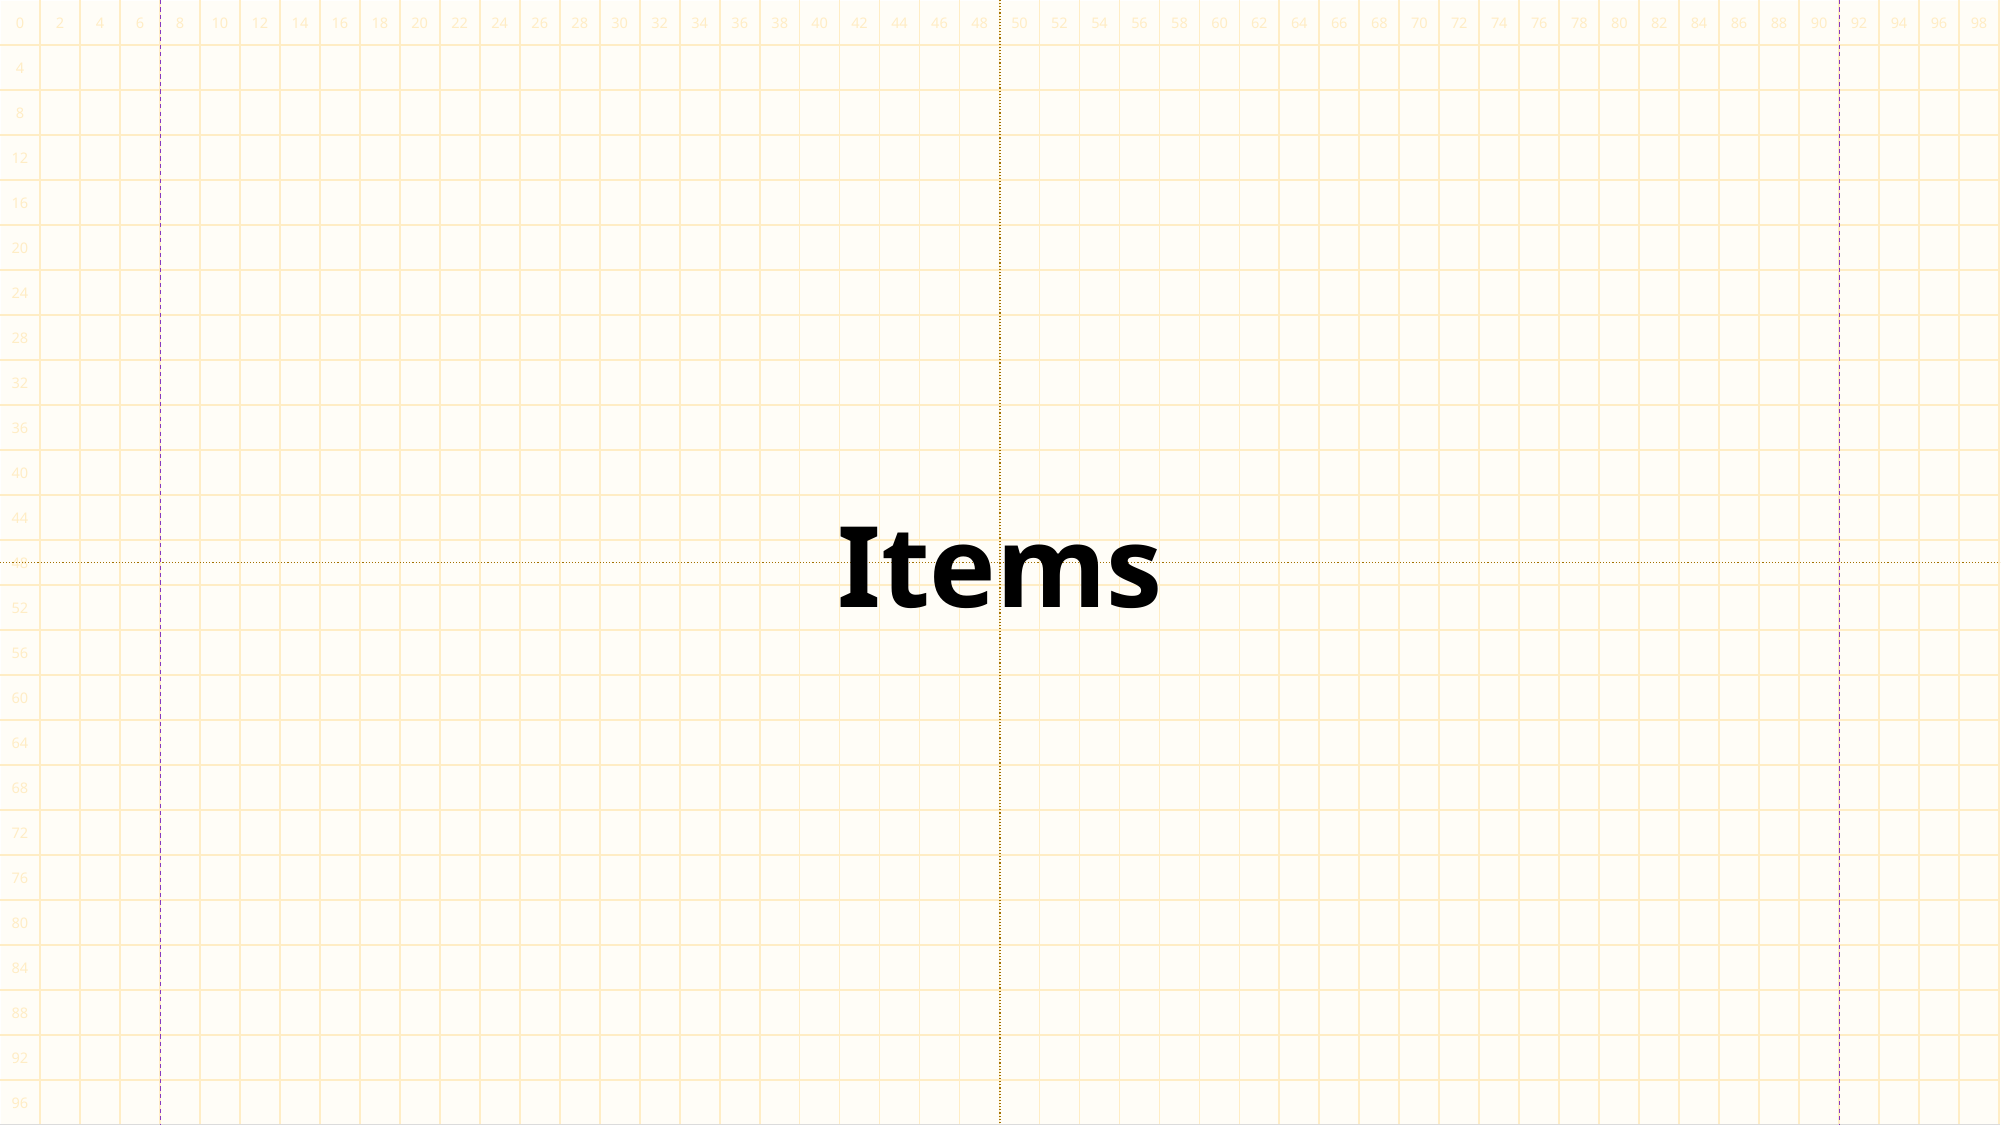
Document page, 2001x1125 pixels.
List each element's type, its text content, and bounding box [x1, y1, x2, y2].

text_box Items [274, 413, 1725, 712]
